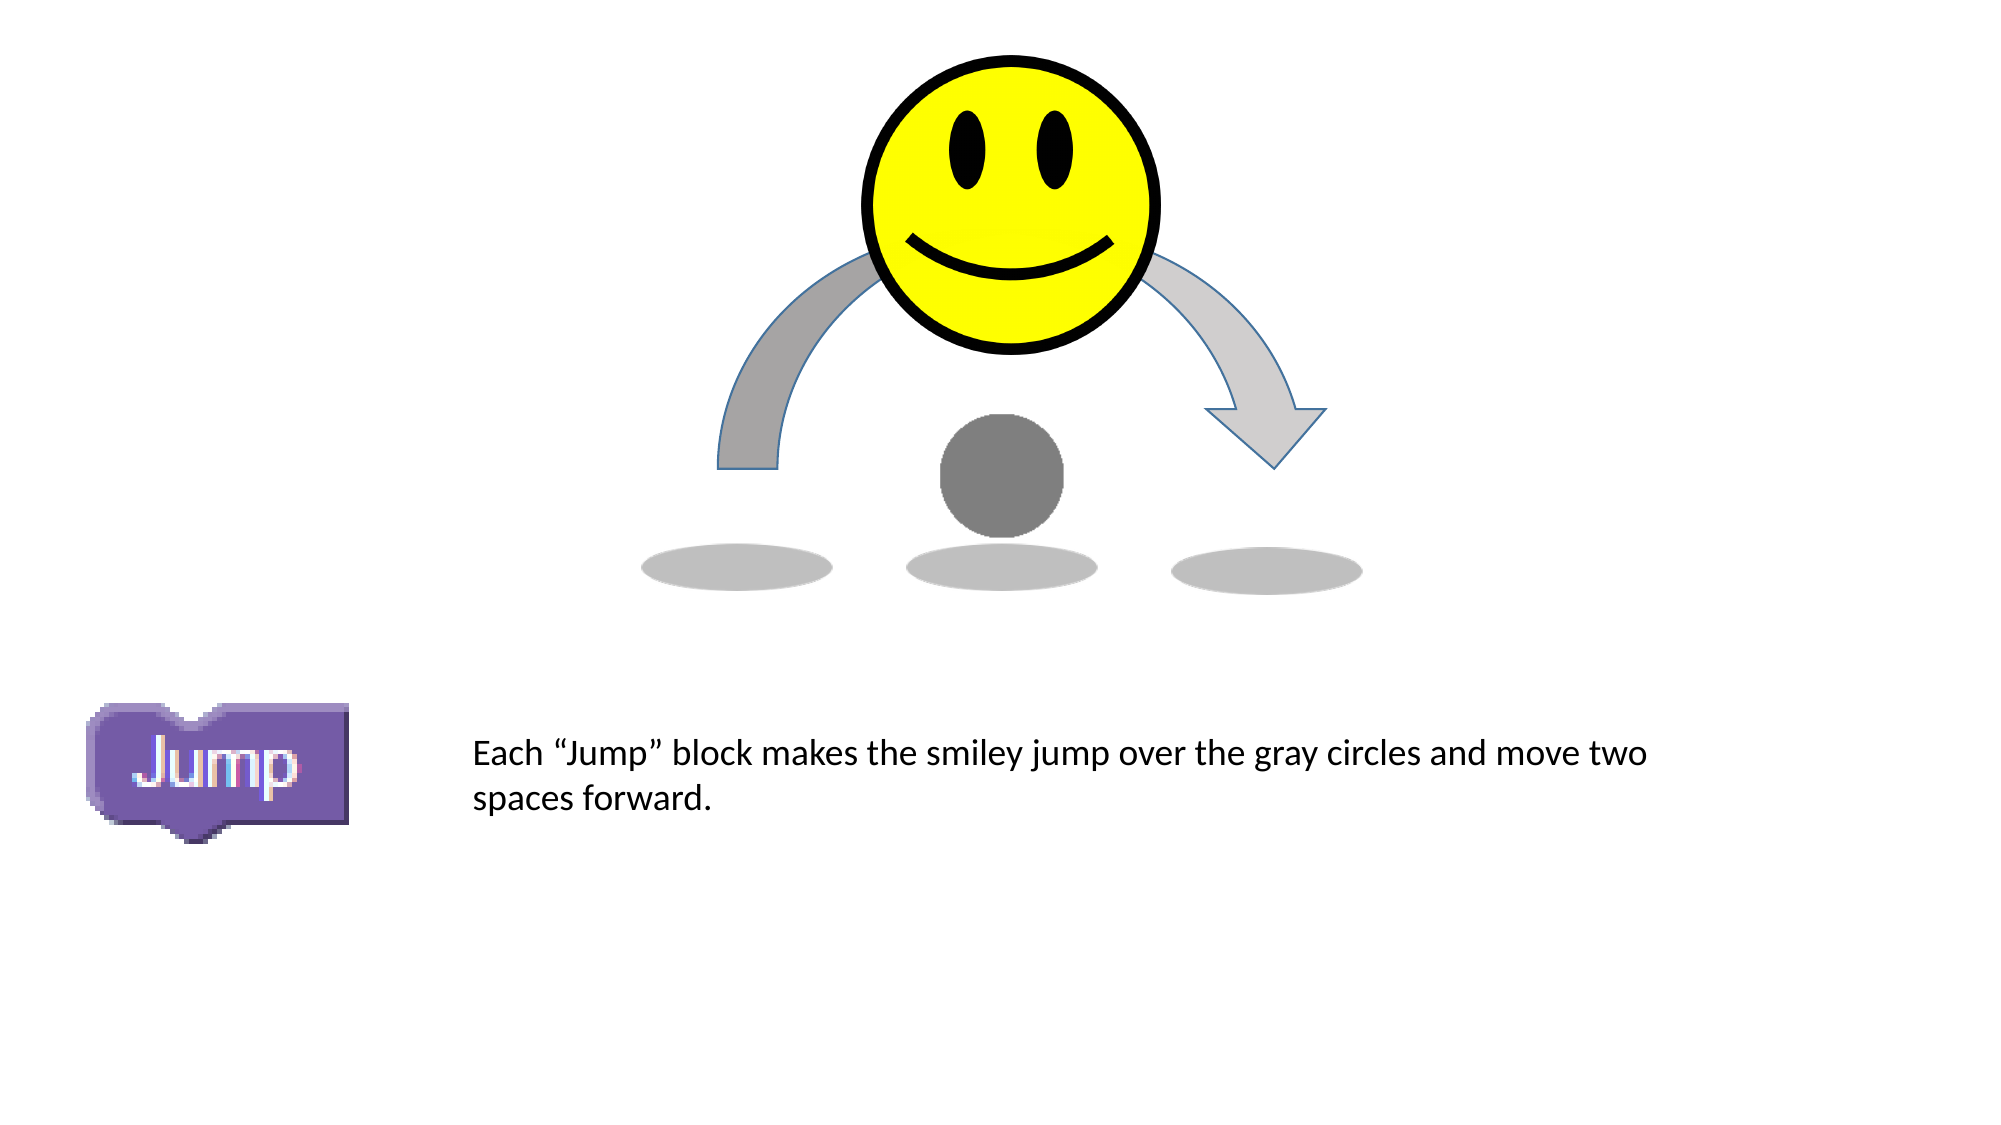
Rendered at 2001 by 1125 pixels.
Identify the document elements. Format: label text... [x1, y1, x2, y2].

text_box [745, 255, 861, 361]
text_box Each “Jump” block makes the smiley jump over the gray circles and move two spaces forward. [457, 720, 1725, 826]
picture [861, 55, 1161, 355]
picture [630, 361, 844, 592]
picture [895, 361, 1109, 592]
picture [86, 703, 349, 844]
picture [1160, 364, 1374, 595]
text_box [1161, 255, 1279, 364]
